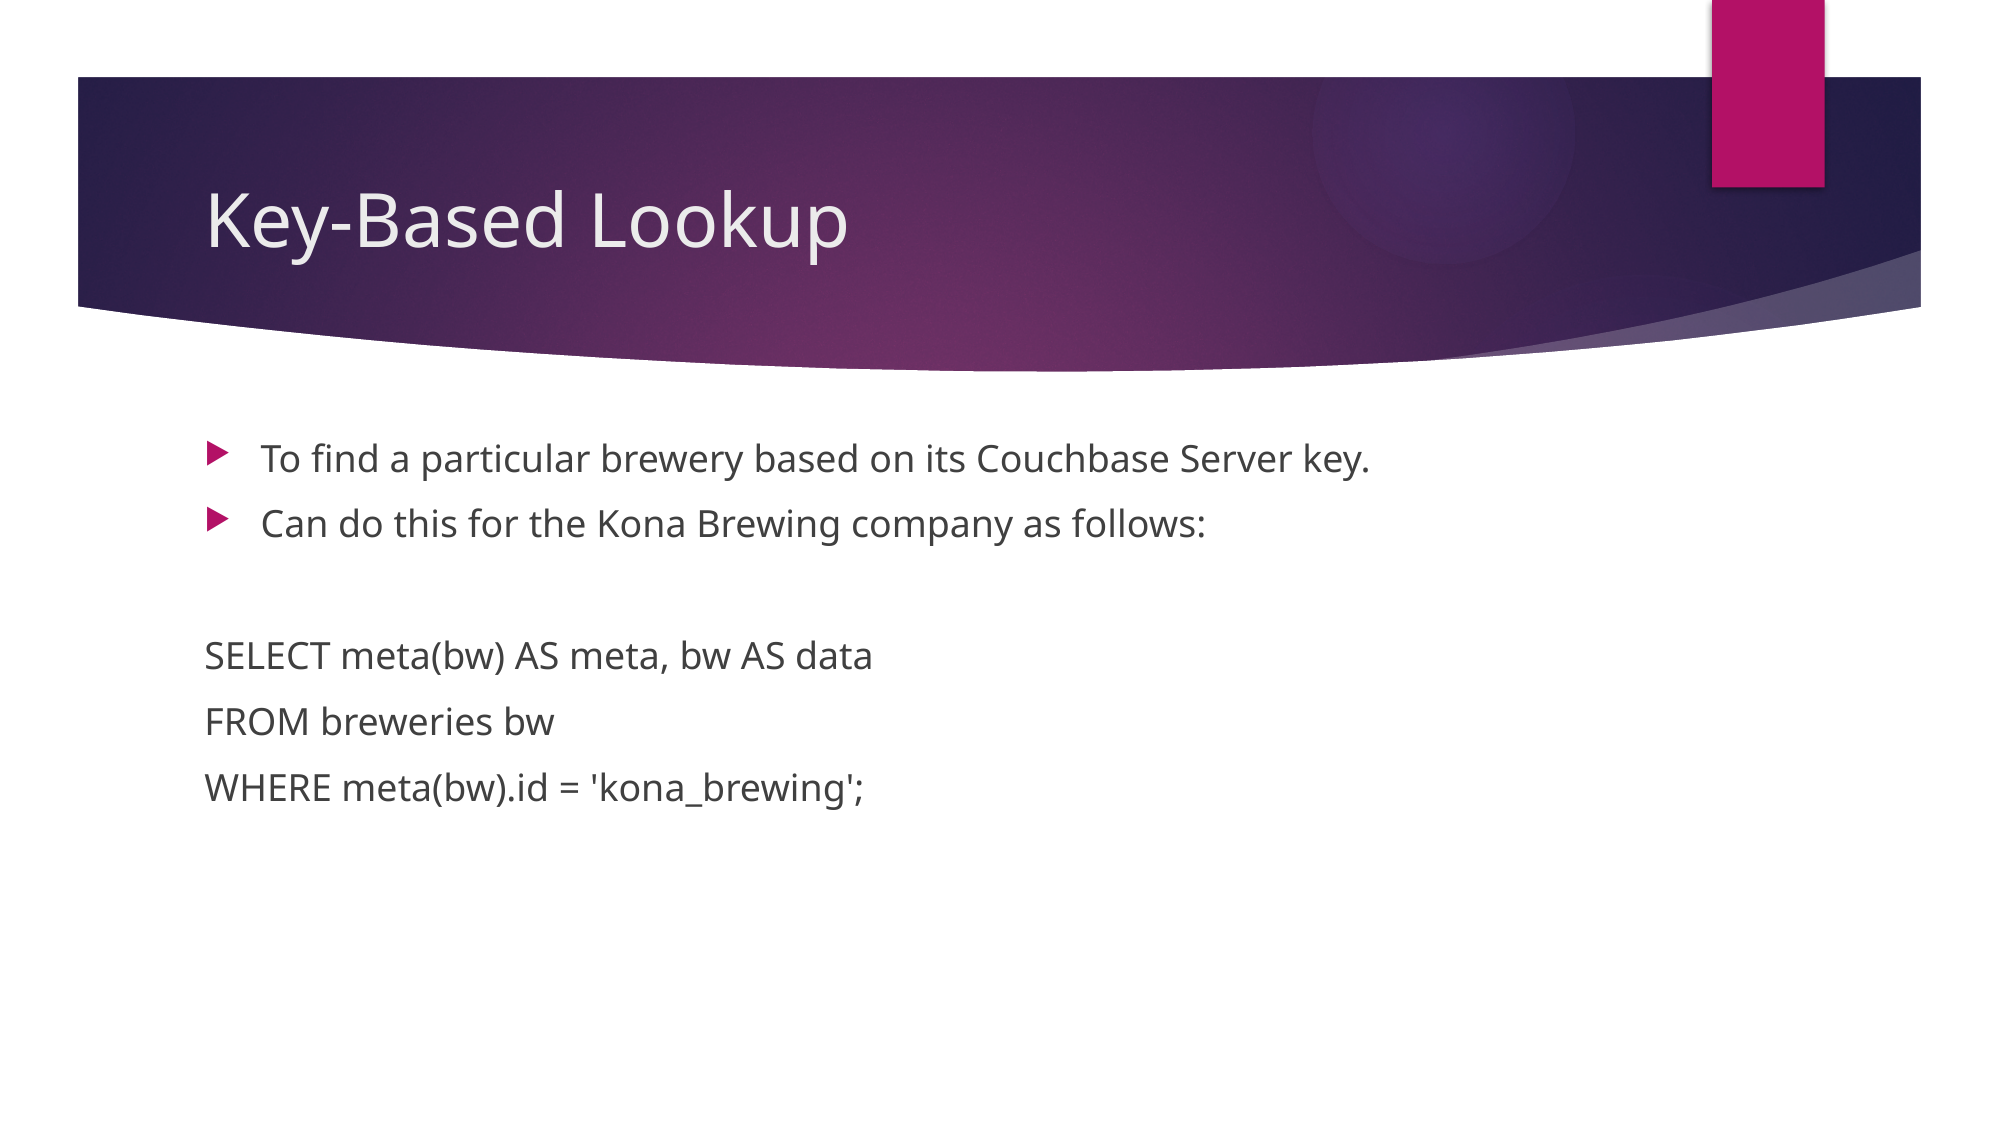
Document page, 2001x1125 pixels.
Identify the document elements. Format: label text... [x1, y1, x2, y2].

title Key-Based Lookup [189, 159, 1627, 276]
list To find a particular brewery based on its Couchbase Server key. Can do this for the Kona Brewing company as follows: SELECT meta(bw) AS meta, bw AS data FROM breweries bw WHERE meta(bw).id = 'kona_brewing'; [189, 427, 1911, 1069]
